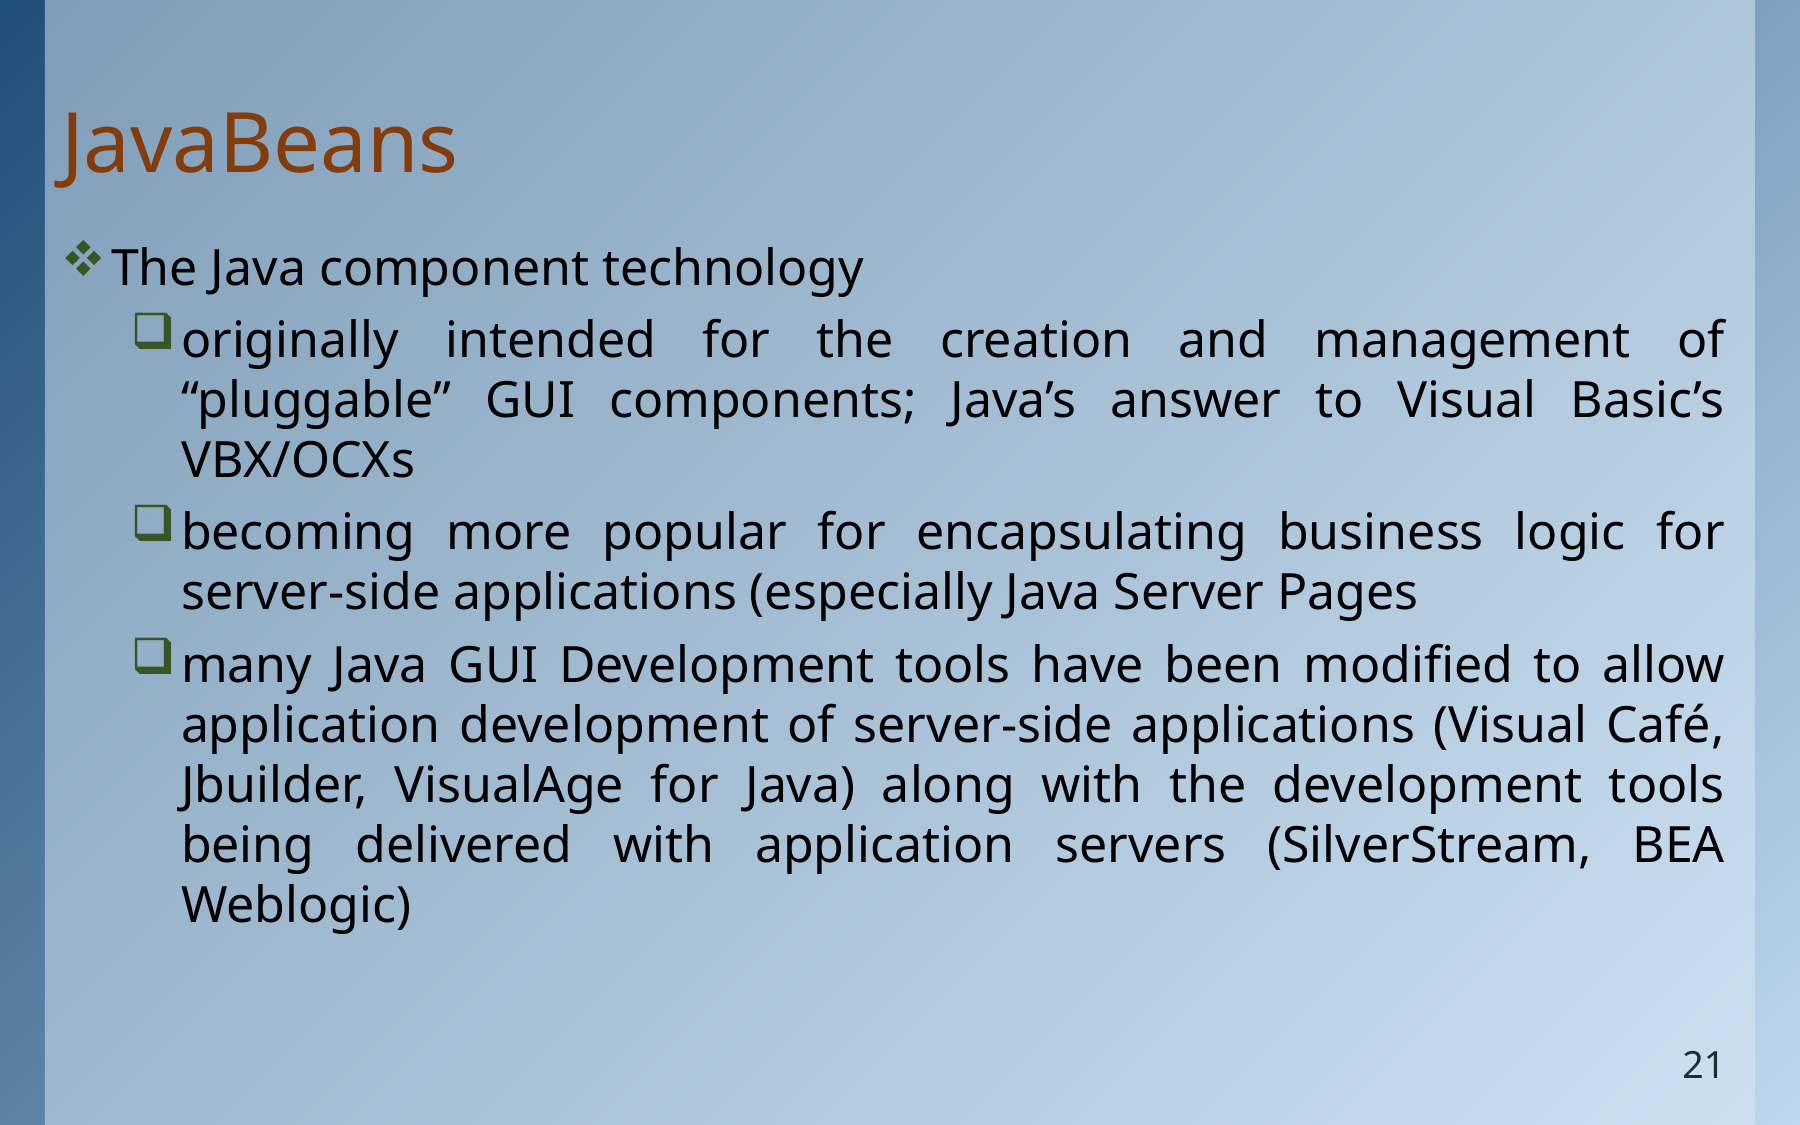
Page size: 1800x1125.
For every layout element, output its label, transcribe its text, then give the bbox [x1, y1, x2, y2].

list The Java component technology originally intended for the creation and management of “pluggable” GUI components; Java’s answer to Visual Basic’s VBX/OCXs becoming more popular for encapsulating business logic for server-side applications (especially Java Server Pages many Java GUI Development tools have been modified to allow application development of server-side applications (Visual Café, Jbuilder, VisualAge for Java) along with the development tools being delivered with application servers (SilverStream, BEA Weblogic) [40, 224, 1746, 1125]
slide_number 21 [1581, 1050, 1746, 1103]
title JavaBeans [40, 12, 1746, 200]
